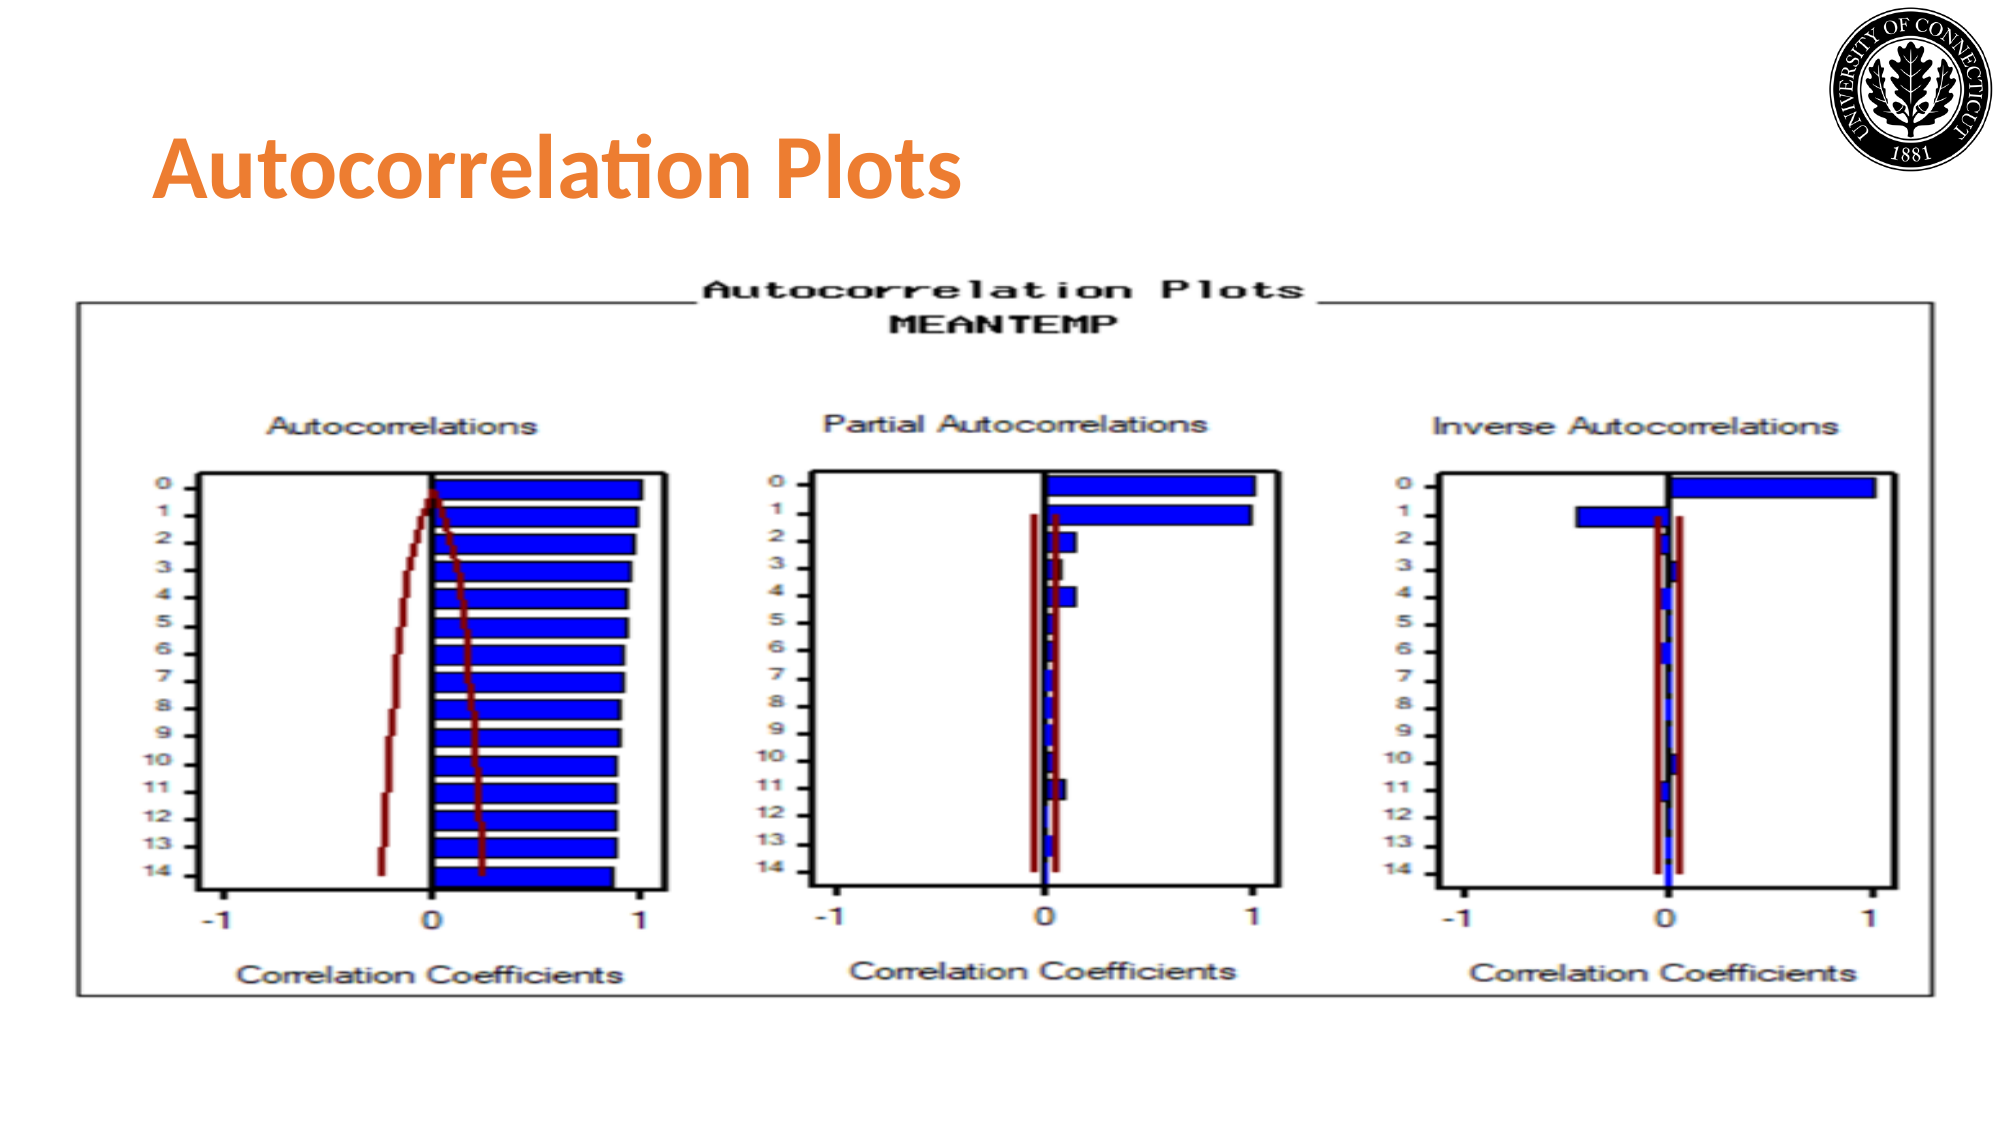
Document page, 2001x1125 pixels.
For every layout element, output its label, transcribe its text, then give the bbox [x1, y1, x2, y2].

picture [51, 276, 1960, 1014]
title Autocorrelation Plots [137, 59, 1863, 275]
picture [1821, 0, 2000, 179]
